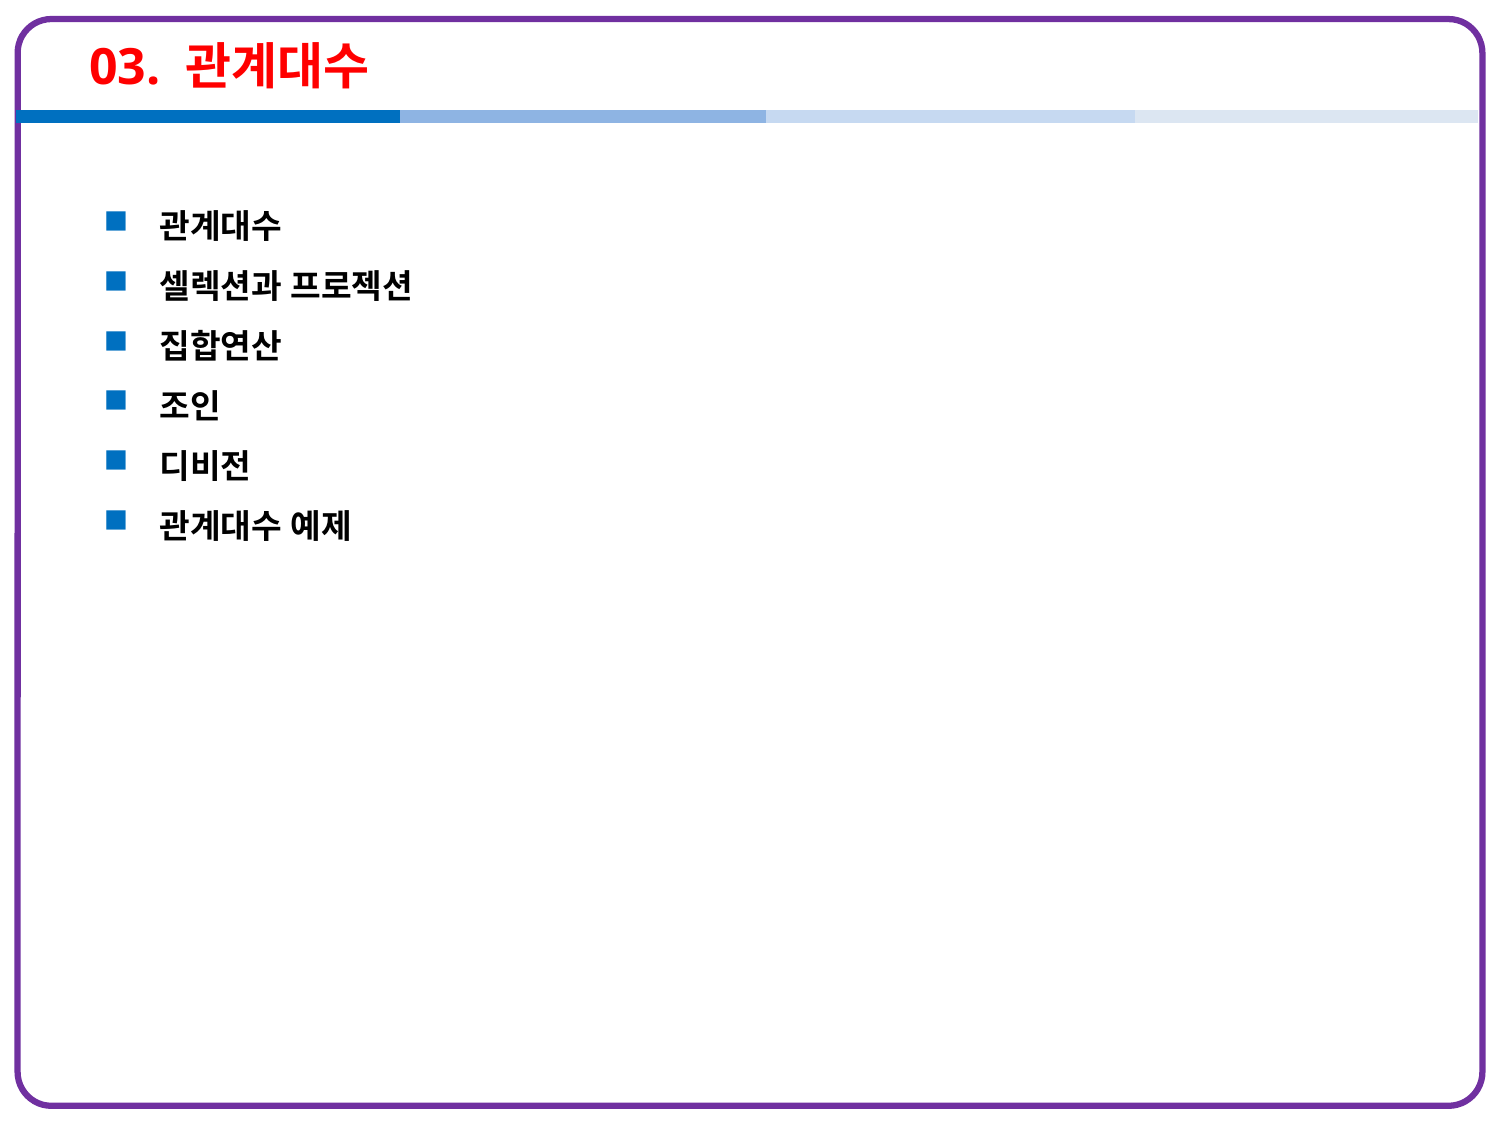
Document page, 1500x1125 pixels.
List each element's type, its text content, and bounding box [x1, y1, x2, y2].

title 03. 관계대수 [73, 18, 1315, 110]
list 관계대수 셀렉션과 프로젝션 집합연산 조인 디비전 관계대수 예제 [88, 177, 1412, 1077]
